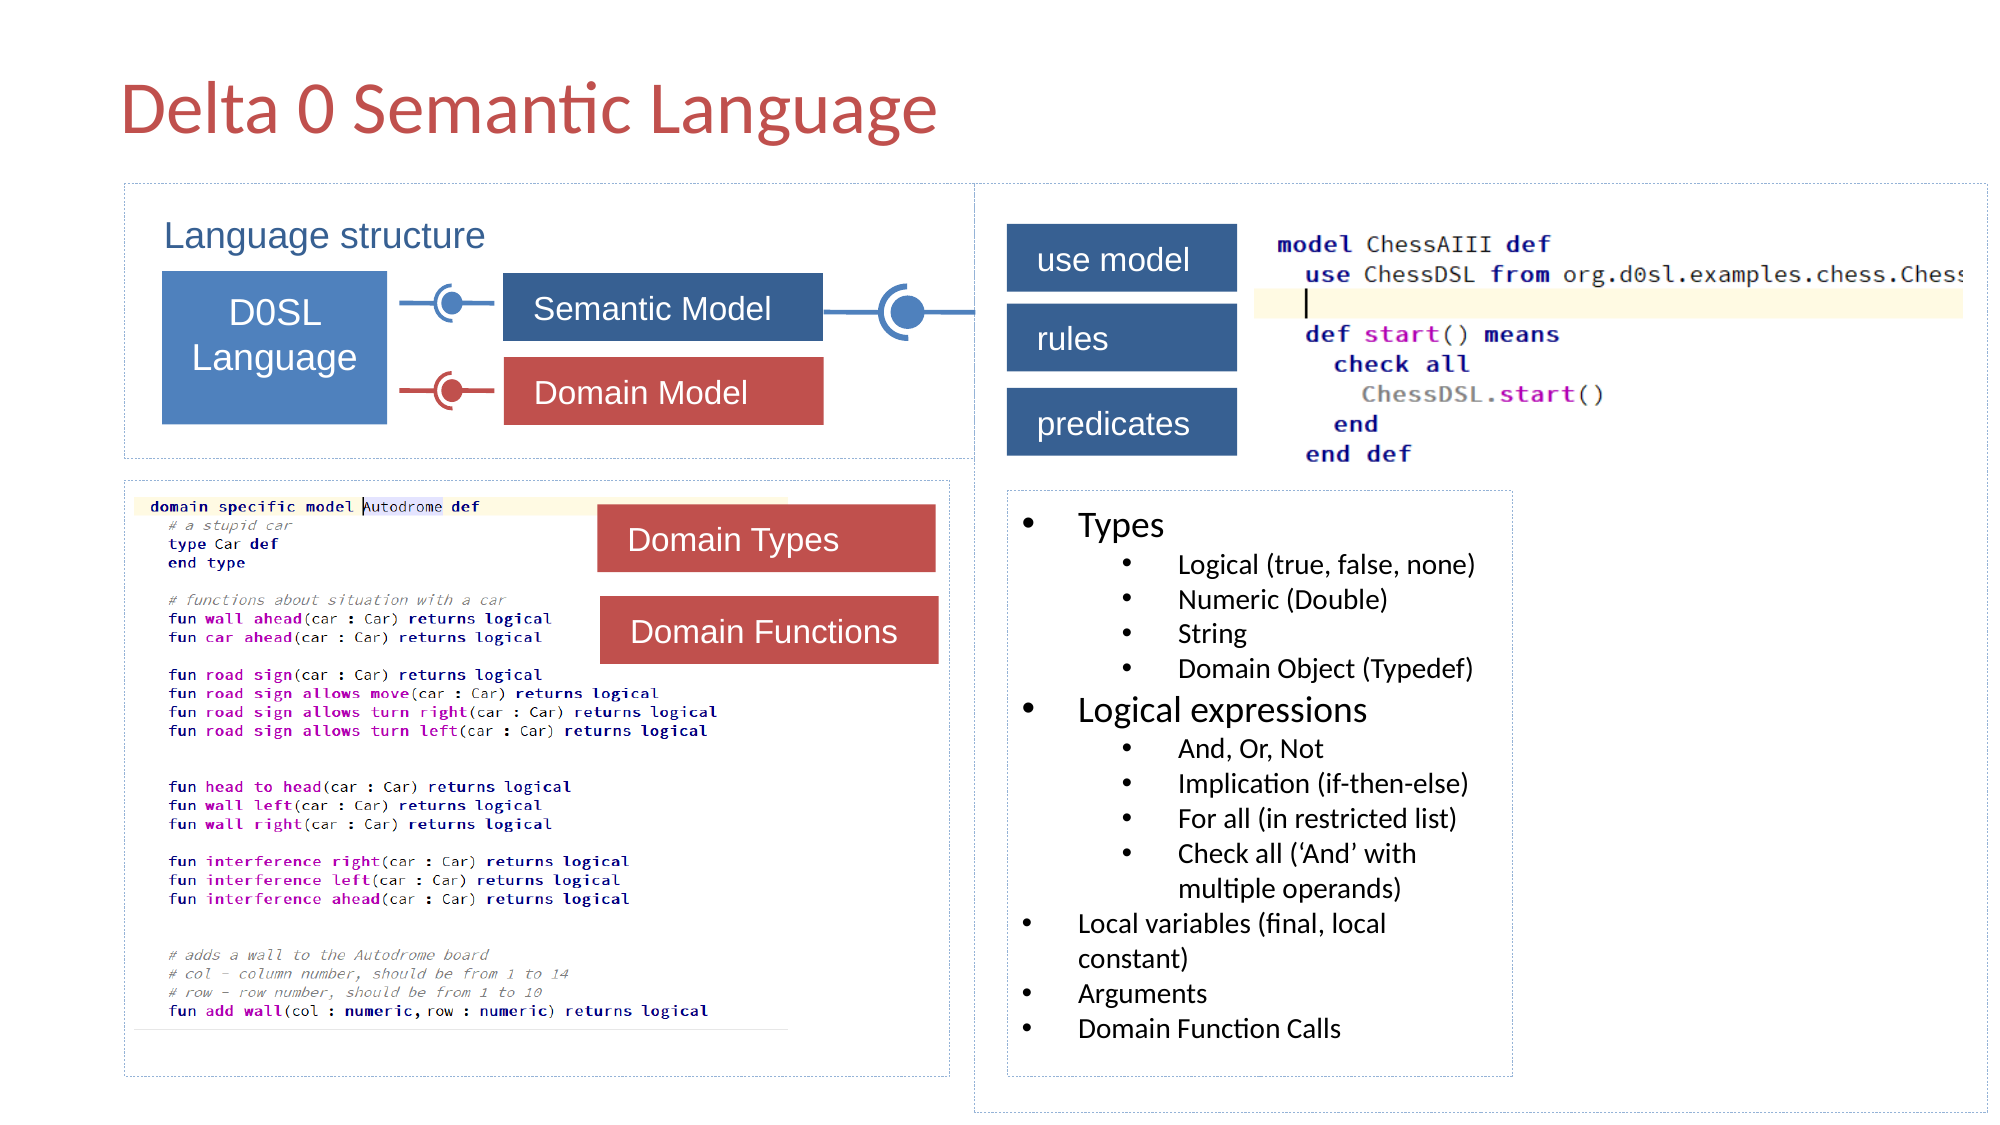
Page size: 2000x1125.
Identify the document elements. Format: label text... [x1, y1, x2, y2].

picture [1254, 217, 1963, 484]
text_box [973, 181, 1989, 1114]
text_box rules [1005, 302, 1239, 373]
text_box use model [1005, 222, 1239, 294]
text_box Domain Functions [791, 594, 941, 666]
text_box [823, 283, 976, 342]
text_box Semantic Model [501, 271, 825, 343]
text_box [1005, 489, 1513, 507]
text_box [123, 181, 974, 461]
text_box Domain Types [791, 502, 938, 574]
title Delta 0 Semantic Language [99, 45, 1900, 162]
text_box Types Logical (true, false, none) Numeric (Double) String Domain Object (Typedef) Logical expressions And, Or, Not Implication (if-then-else) For all (in restricted list) Check all (‘And’ with multiple operands) Local variables (final, local constant) Arguments Domain Function Calls [1007, 492, 1513, 1097]
text_box Language structure [148, 203, 501, 263]
text_box [123, 478, 952, 1078]
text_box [399, 370, 495, 411]
text_box D0SL Language [160, 269, 389, 426]
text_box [399, 283, 495, 323]
text_box Domain Model [502, 355, 826, 427]
text_box predicates [1005, 386, 1239, 458]
picture [134, 490, 788, 1030]
